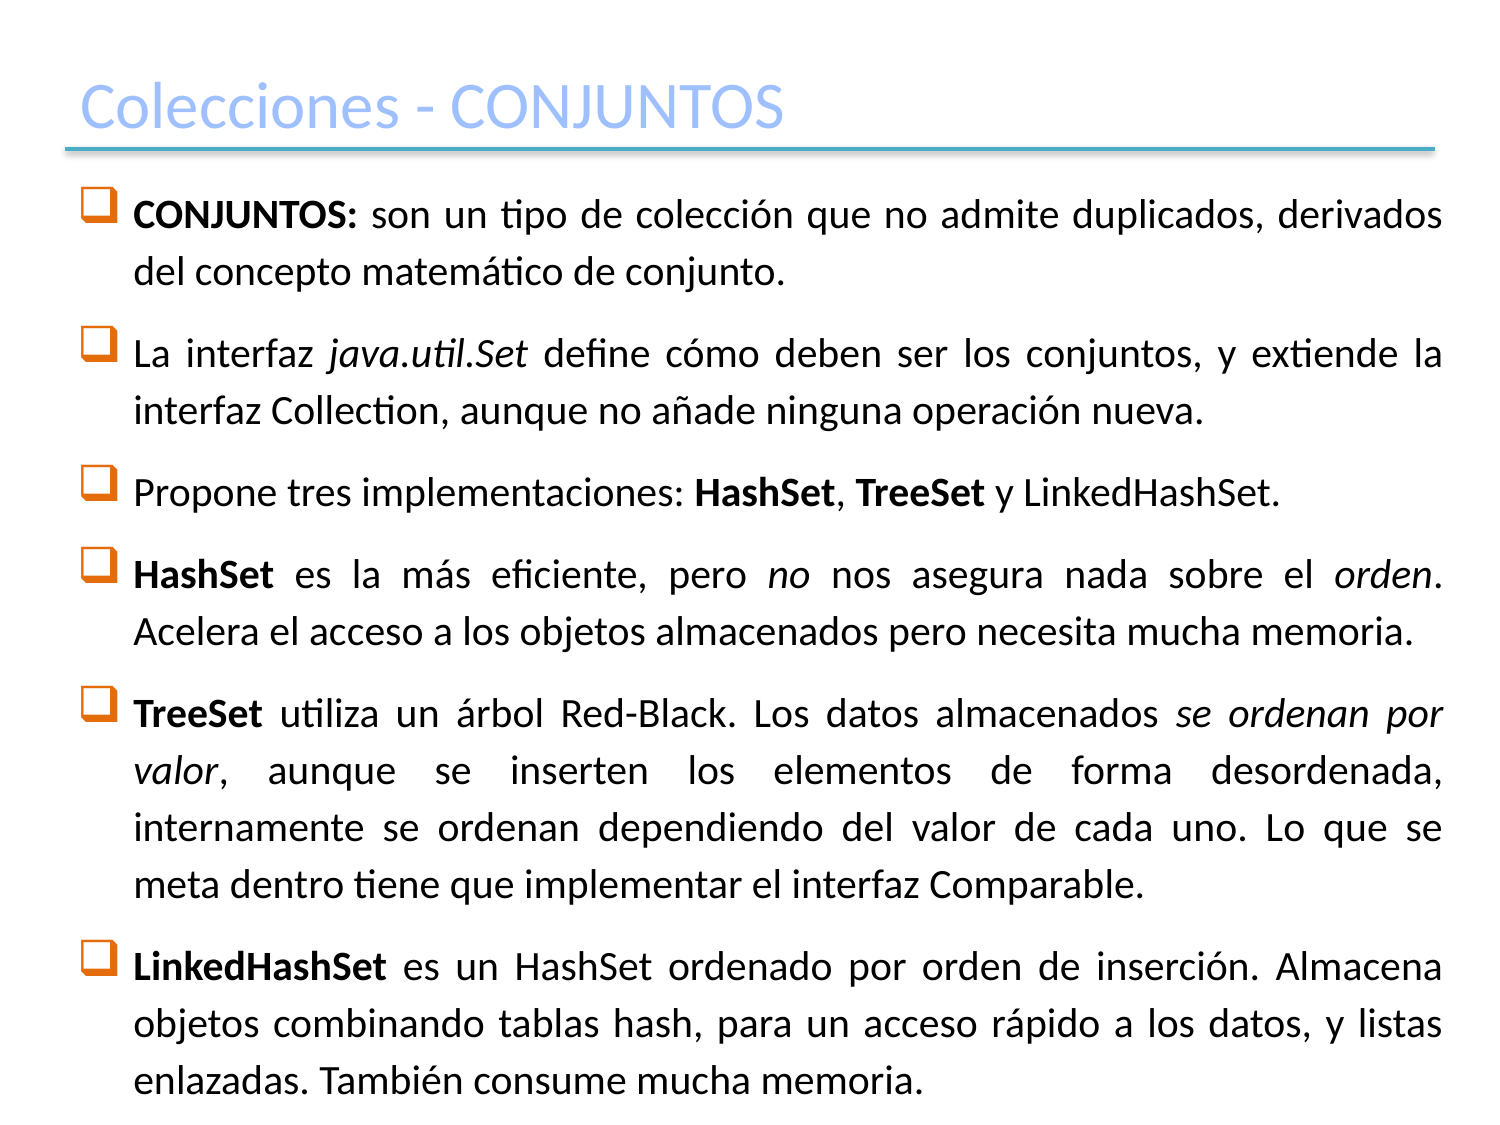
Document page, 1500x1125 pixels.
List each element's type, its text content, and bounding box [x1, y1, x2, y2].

text_box CONJUNTOS: son un tipo de colección que no admite duplicados, derivados del concepto matemático de conjunto. La interfaz java.util.Set define cómo deben ser los conjuntos, y extiende la interfaz Collection, aunque no añade ninguna operación nueva. Propone tres implementaciones: HashSet, TreeSet y LinkedHashSet. HashSet es la más eficiente, pero no nos asegura nada sobre el orden. Acelera el acceso a los objetos almacenados pero necesita mucha memoria. TreeSet utiliza un árbol Red-Black. Los datos almacenados se ordenan por valor, aunque se inserten los elementos de forma desordenada, internamente se ordenan dependiendo del valor de cada uno. Lo que se meta dentro tiene que implementar el interfaz Comparable. LinkedHashSet es un HashSet ordenado por orden de inserción. Almacena objetos combinando tablas hash, para un acceso rápido a los datos, y listas enlazadas. También consume mucha memoria. [62, 172, 1459, 1125]
title Colecciones - CONJUNTOS [64, 42, 1437, 147]
